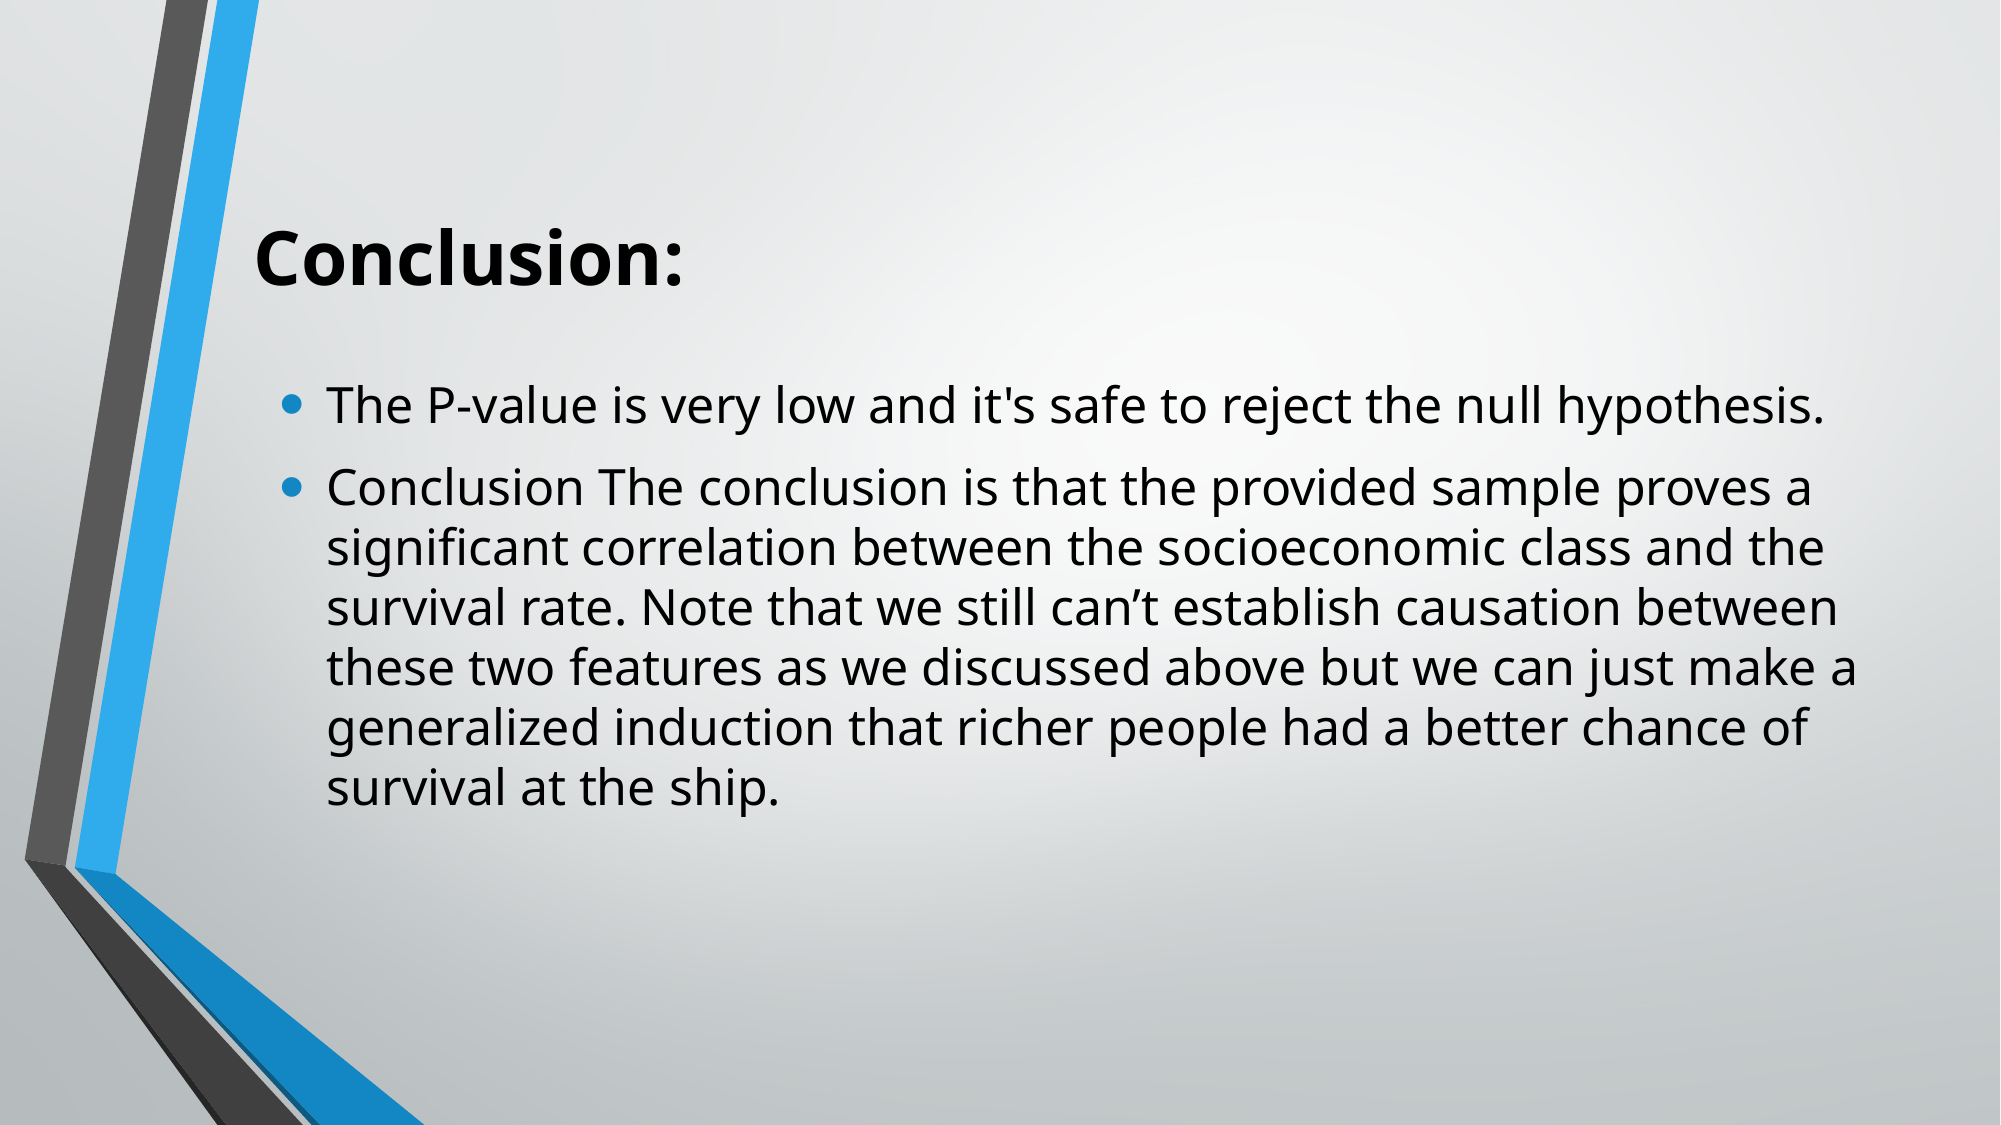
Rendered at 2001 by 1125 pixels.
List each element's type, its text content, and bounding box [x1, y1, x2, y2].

text_box Conclusion: [238, 202, 700, 308]
list The P-value is very low and it's safe to reject the null hypothesis. Conclusion The conclusion is that the provided sample proves a significant correlation between the socioeconomic class and the survival rate. Note that we still can’t establish causation between these two features as we discussed above but we can just make a generalized induction that richer people had a better chance of survival at the ship. [264, 379, 1909, 893]
